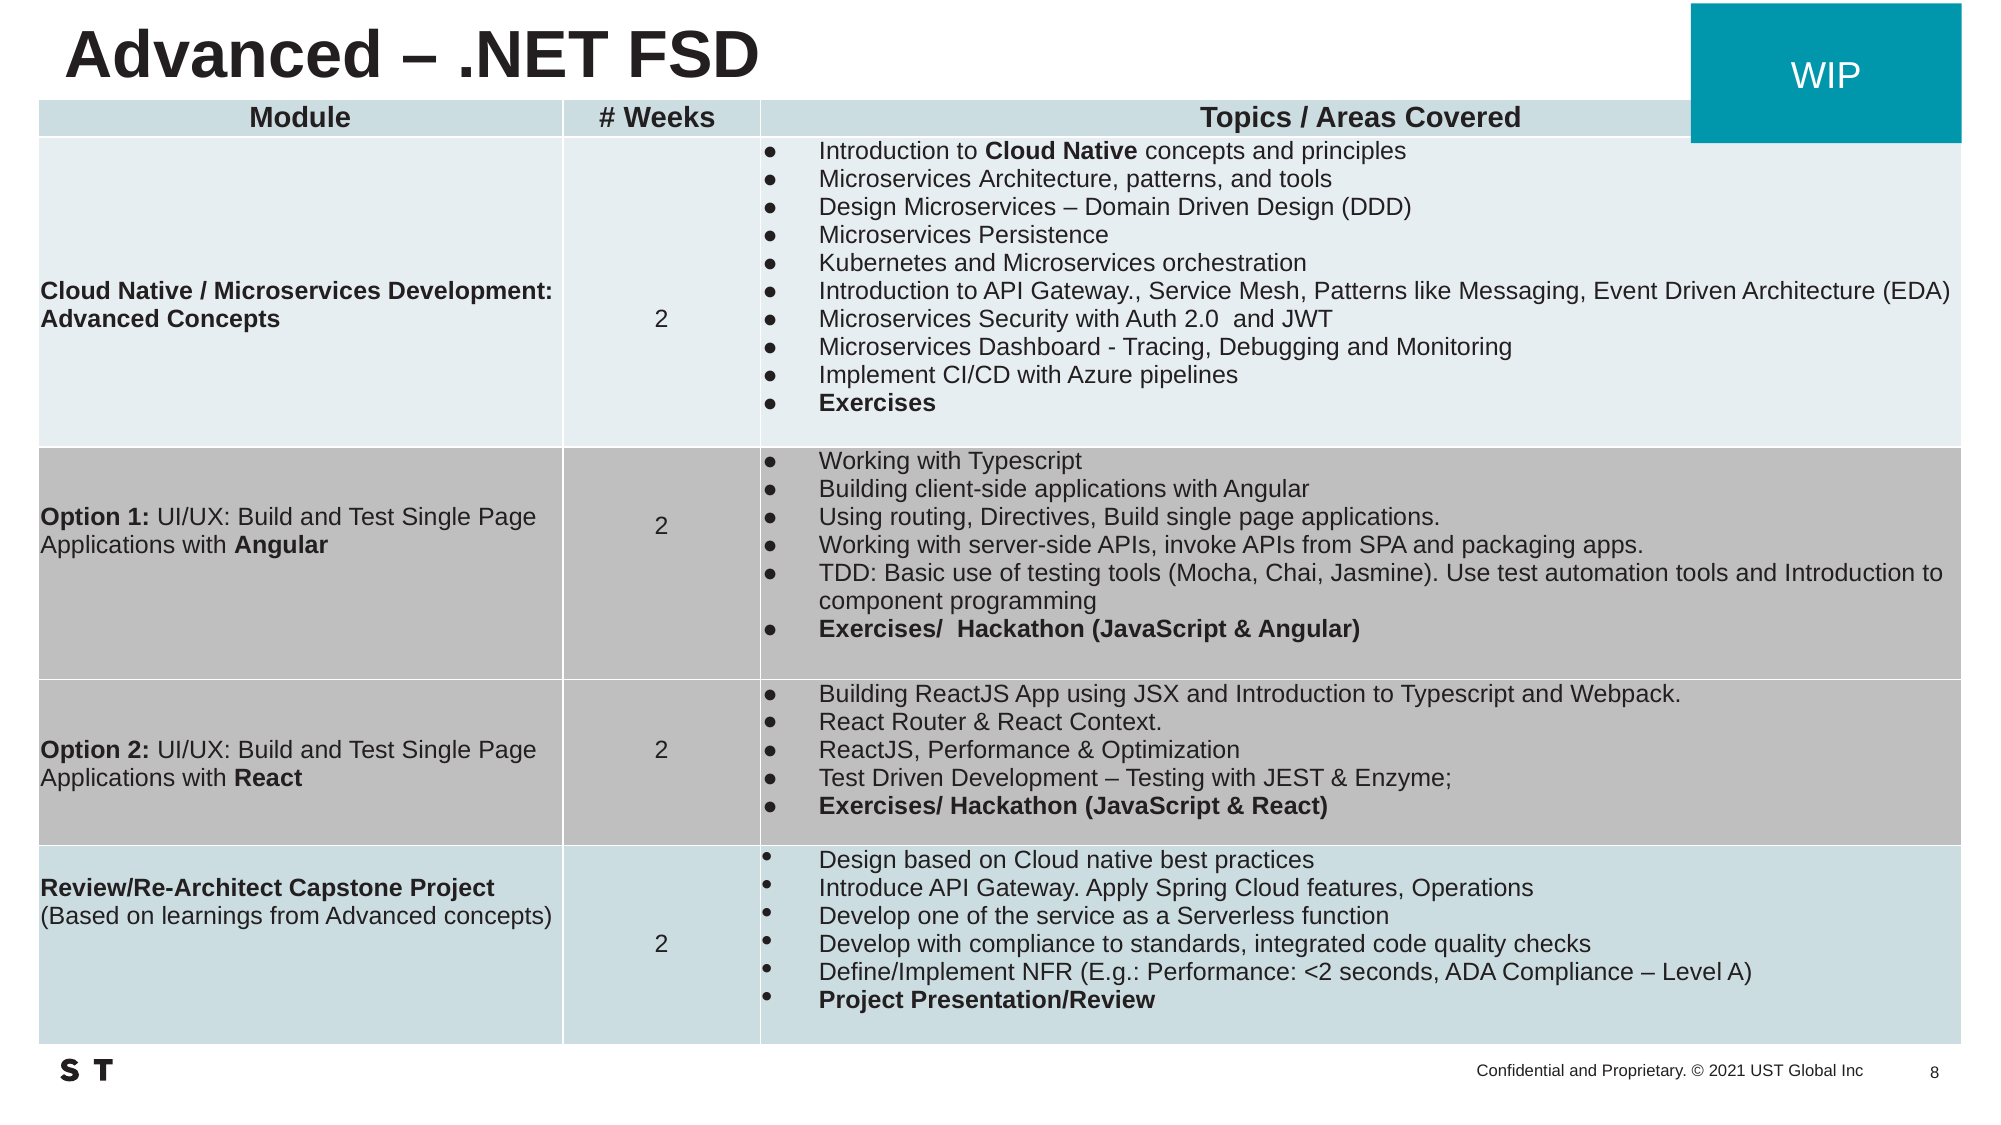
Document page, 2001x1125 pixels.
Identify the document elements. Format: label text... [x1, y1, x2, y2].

table_cell Design based on Cloud native best practices Introduce API Gateway. Apply Spring Cloud features, Operations Develop one of the service as a Serverless function Develop with compliance to standards, integrated code quality checks Define/Implement NFR (E.g.: Performance: <2 seconds, ADA Compliance – Level A) Project Presentation/Review [761, 846, 1961, 1044]
table_cell Cloud Native / Microservices Development: Advanced Concepts [39, 138, 562, 446]
table_cell Introduction to Cloud Native concepts and principles Microservices Architecture, patterns, and tools Design Microservices – Domain Driven Design (DDD) Microservices Persistence Kubernetes and Microservices orchestration Introduction to API Gateway., Service Mesh, Patterns like Messaging, Event Driven Architecture (EDA) Microservices Security with Auth 2.0 and JWT Microservices Dashboard - Tracing, Debugging and Monitoring Implement CI/CD with Azure pipelines Exercises [761, 138, 1961, 446]
table_cell 2 [564, 448, 760, 679]
text_box WIP [1690, 3, 1962, 144]
table_header Module [39, 100, 562, 136]
text_box Advanced – .NET FSD [50, 3, 1254, 98]
table_cell 2 [564, 846, 760, 1044]
table_header # Weeks [564, 100, 760, 136]
table_cell 2 [564, 138, 760, 446]
table_header Topics / Areas Covered [761, 100, 1690, 136]
table_cell 2 [564, 680, 760, 845]
table_cell Option 2: UI/UX: Build and Test Single Page Applications with React [39, 680, 562, 845]
table_cell Option 1: UI/UX: Build and Test Single Page Applications with Angular [39, 448, 562, 679]
table_cell Working with Typescript Building client-side applications with Angular Using routing, Directives, Build single page applications. Working with server-side APIs, invoke APIs from SPA and packaging apps. TDD: Basic use of testing tools (Mocha, Chai, Jasmine). Use test automation tools and Introduction to component programming Exercises/ Hackathon (JavaScript & Angular) [761, 448, 1961, 679]
table_cell Review/Re-Architect Capstone Project (Based on learnings from Advanced concepts) [39, 846, 562, 1044]
table_cell Building ReactJS App using JSX and Introduction to Typescript and Webpack. React Router & React Context. ReactJS, Performance & Optimization Test Driven Development – Testing with JEST & Enzyme; Exercises/ Hackathon (JavaScript & React) [761, 680, 1961, 845]
